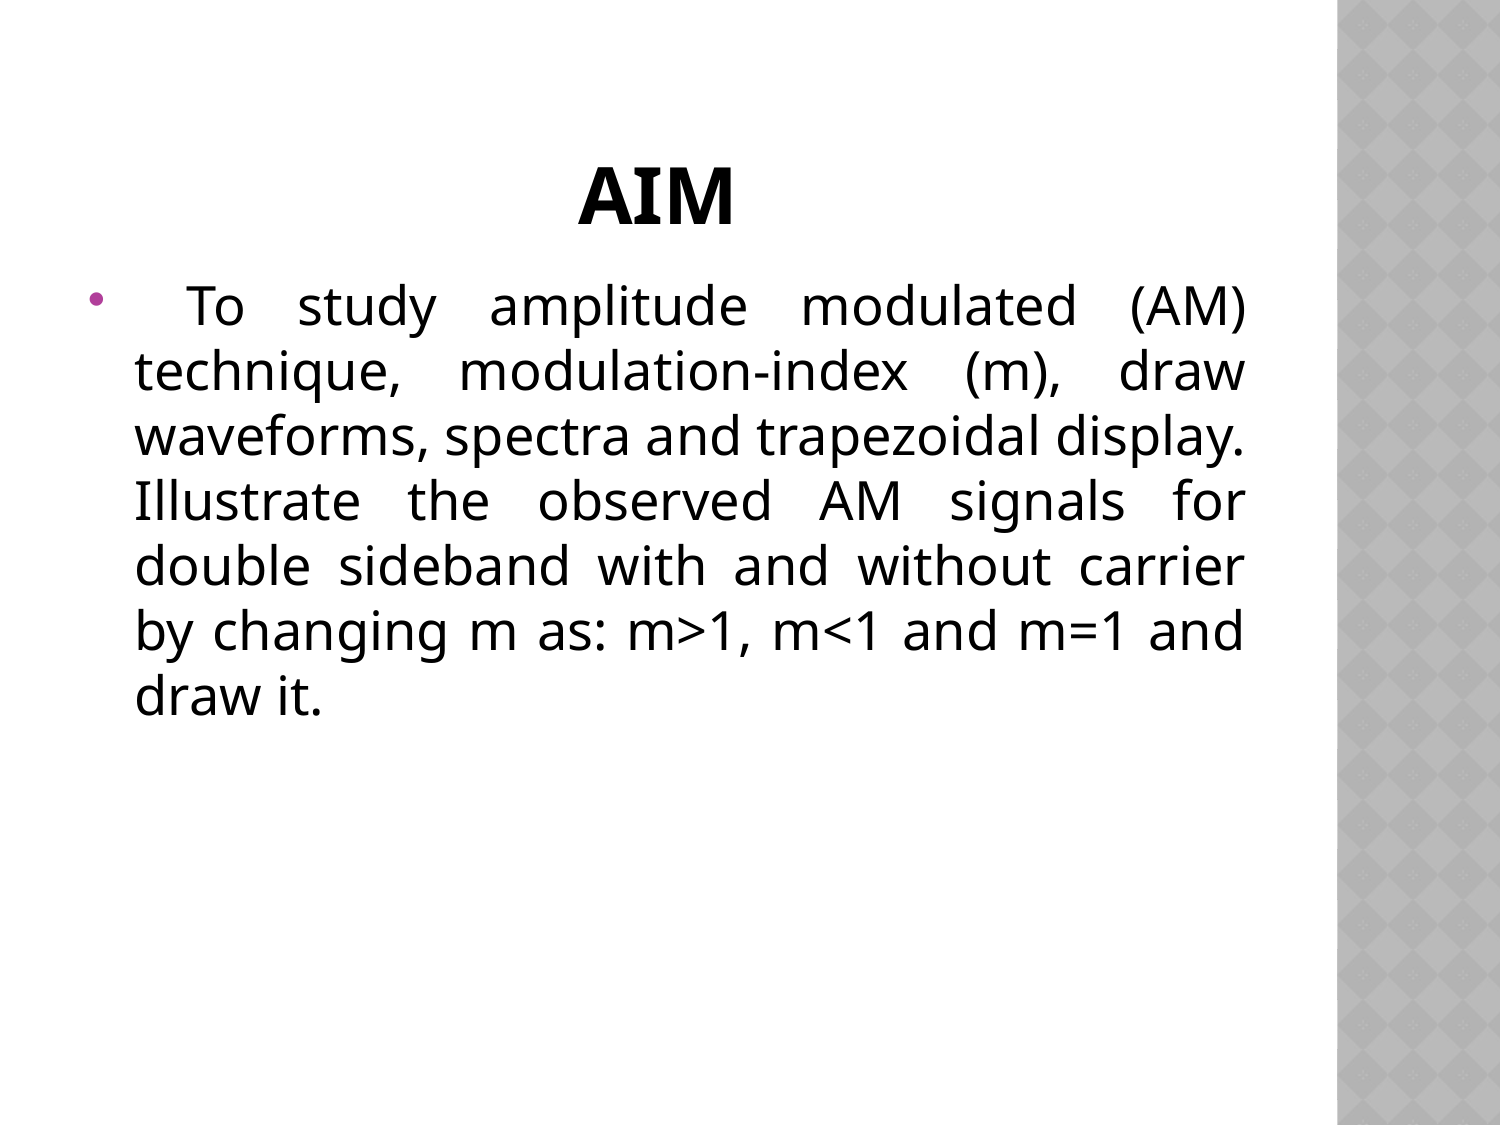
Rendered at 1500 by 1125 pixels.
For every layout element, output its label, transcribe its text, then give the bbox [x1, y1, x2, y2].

list To study amplitude modulated (AM) technique, modulation-index (m), draw waveforms, spectra and trapezoidal display. Illustrate the observed AM signals for double sideband with and without carrier by changing m as: m>1, m<1 and m=1 and draw it. [75, 264, 1263, 1059]
title Aim [75, 52, 1263, 240]
